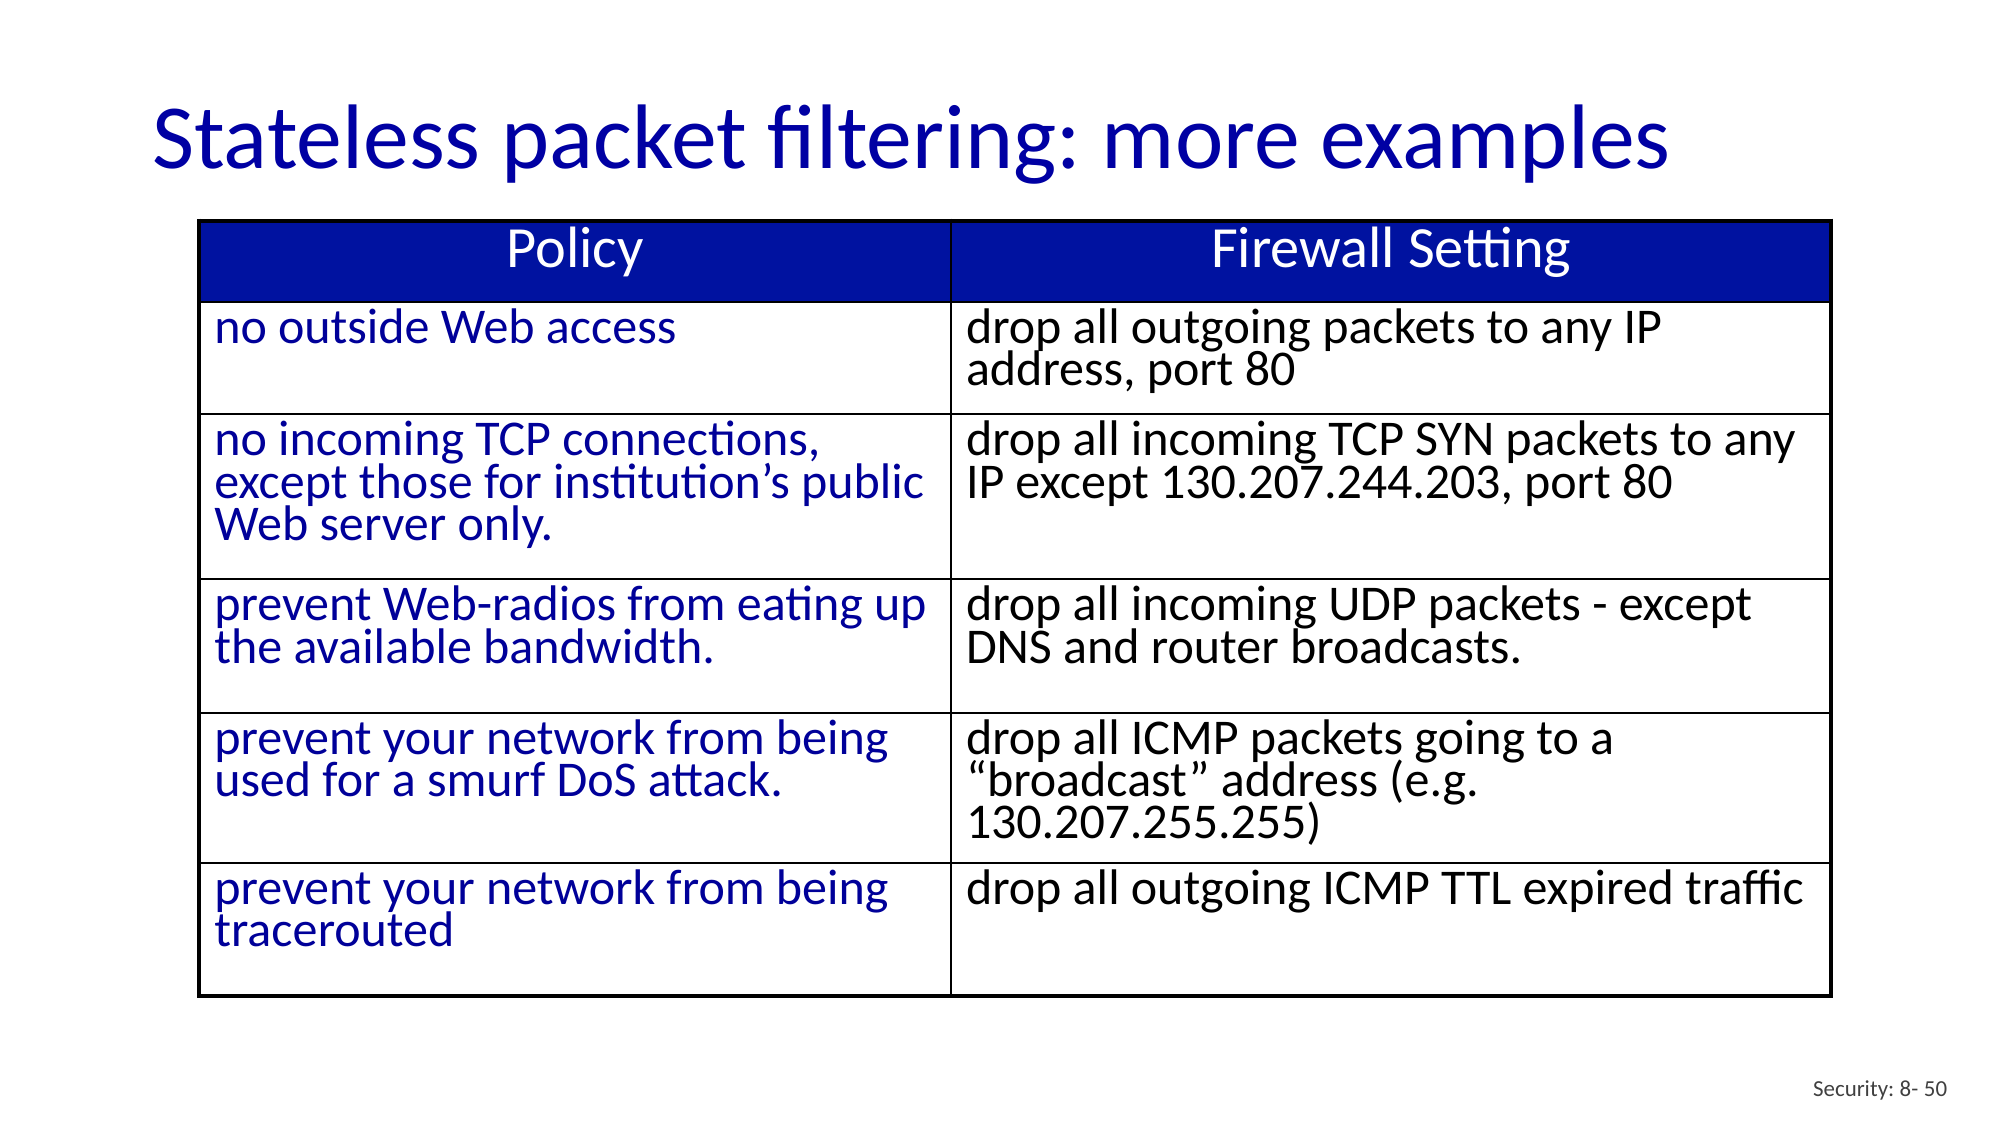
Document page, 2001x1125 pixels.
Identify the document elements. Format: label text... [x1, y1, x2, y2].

table_cell drop all outgoing ICMP TTL expired traffic [952, 864, 1829, 994]
table_cell prevent your network from being used for a smurf DoS attack. [201, 714, 950, 862]
table_header Policy [201, 223, 950, 301]
table_cell no incoming TCP connections, except those for institution’s public Web server only. [201, 415, 950, 578]
slide_number Security: 8- 50 [1512, 1056, 1963, 1117]
table_cell drop all incoming TCP SYN packets to any IP except 130.207.244.203, port 80 [952, 415, 1829, 578]
table_cell drop all incoming UDP packets - except DNS and router broadcasts. [952, 580, 1829, 712]
table_cell prevent Web-radios from eating up the available bandwidth. [201, 580, 950, 712]
table_cell drop all outgoing packets to any IP address, port 80 [952, 303, 1829, 413]
table_cell no outside Web access [201, 303, 950, 413]
table_cell drop all ICMP packets going to a “broadcast” address (e.g. 130.207.255.255) [952, 714, 1829, 862]
table_cell prevent your network from being tracerouted [201, 864, 950, 994]
table_header Firewall Setting [952, 223, 1829, 301]
text_box Stateless packet filtering: more examples [137, 65, 1863, 213]
